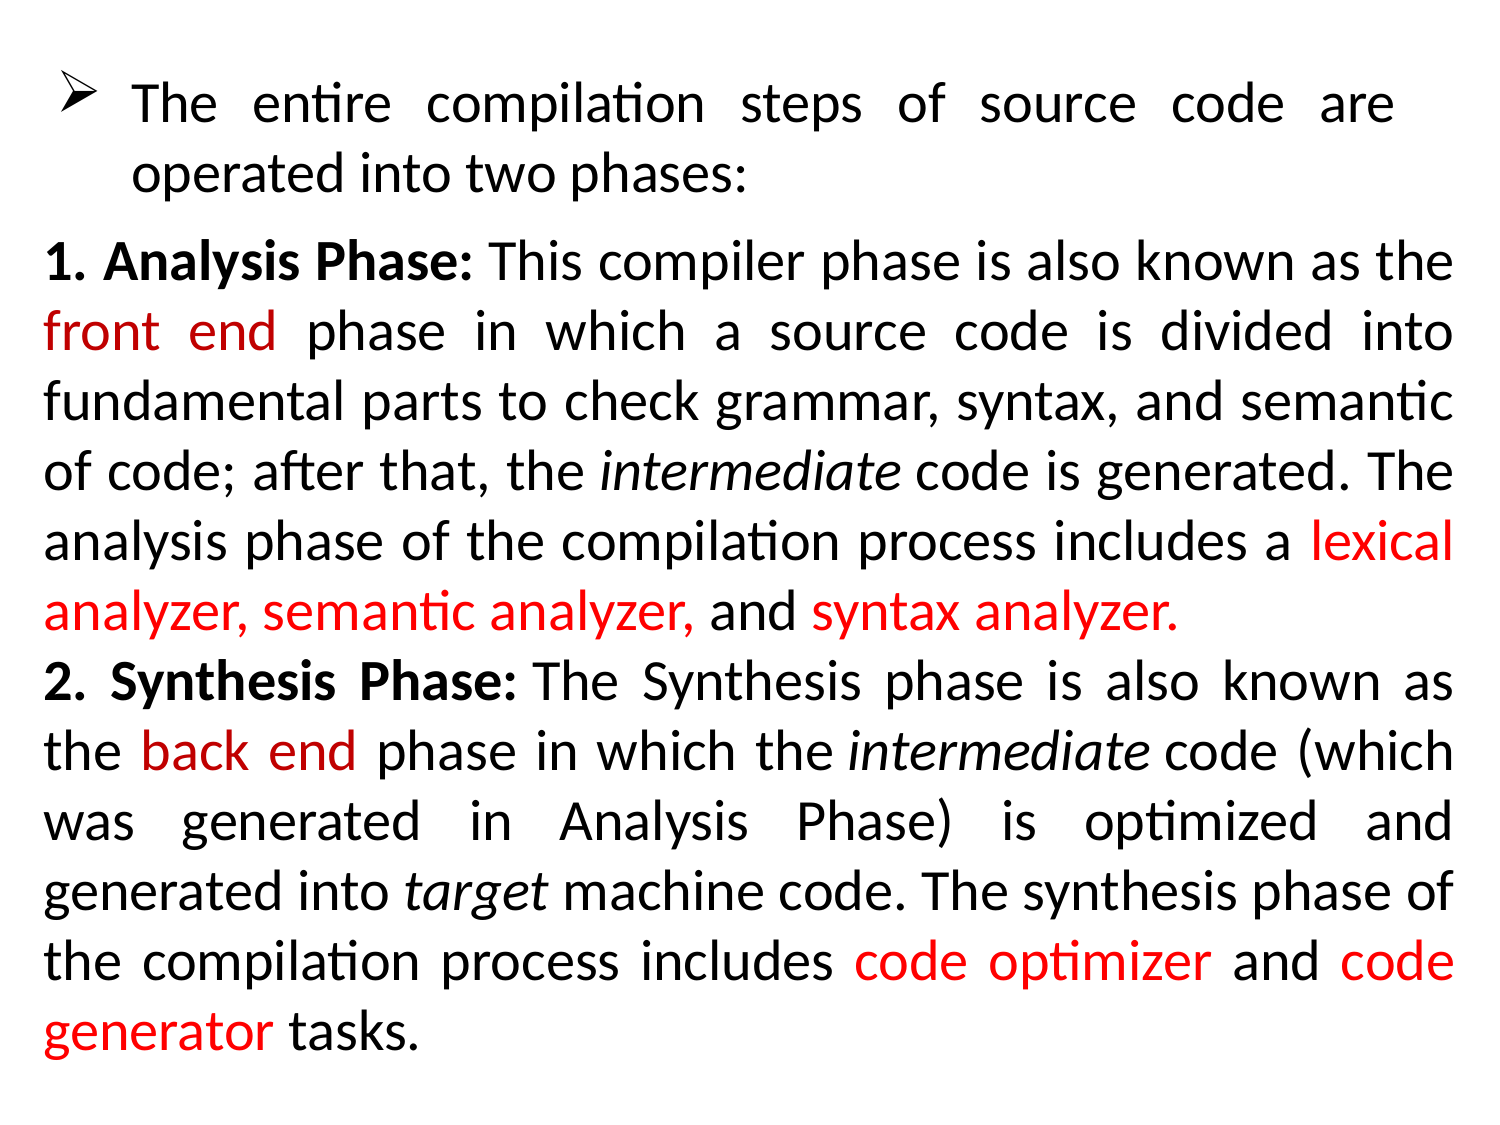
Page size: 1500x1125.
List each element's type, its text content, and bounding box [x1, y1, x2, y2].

text_box 1. Analysis Phase: This compiler phase is also known as the front end phase in which a source code is divided into fundamental parts to check grammar, syntax, and semantic of code; after that, the intermediate code is generated. The analysis phase of the compilation process includes a lexical analyzer, semantic analyzer, and syntax analyzer. 2. Synthesis Phase: The Synthesis phase is also known as the back end phase in which the intermediate code (which was generated in Analysis Phase) is optimized and generated into target machine code. The synthesis phase of the compilation process includes code optimizer and code generator tasks. [28, 215, 1470, 1070]
text_box The entire compilation steps of source code are operated into two phases: [41, 56, 1412, 212]
